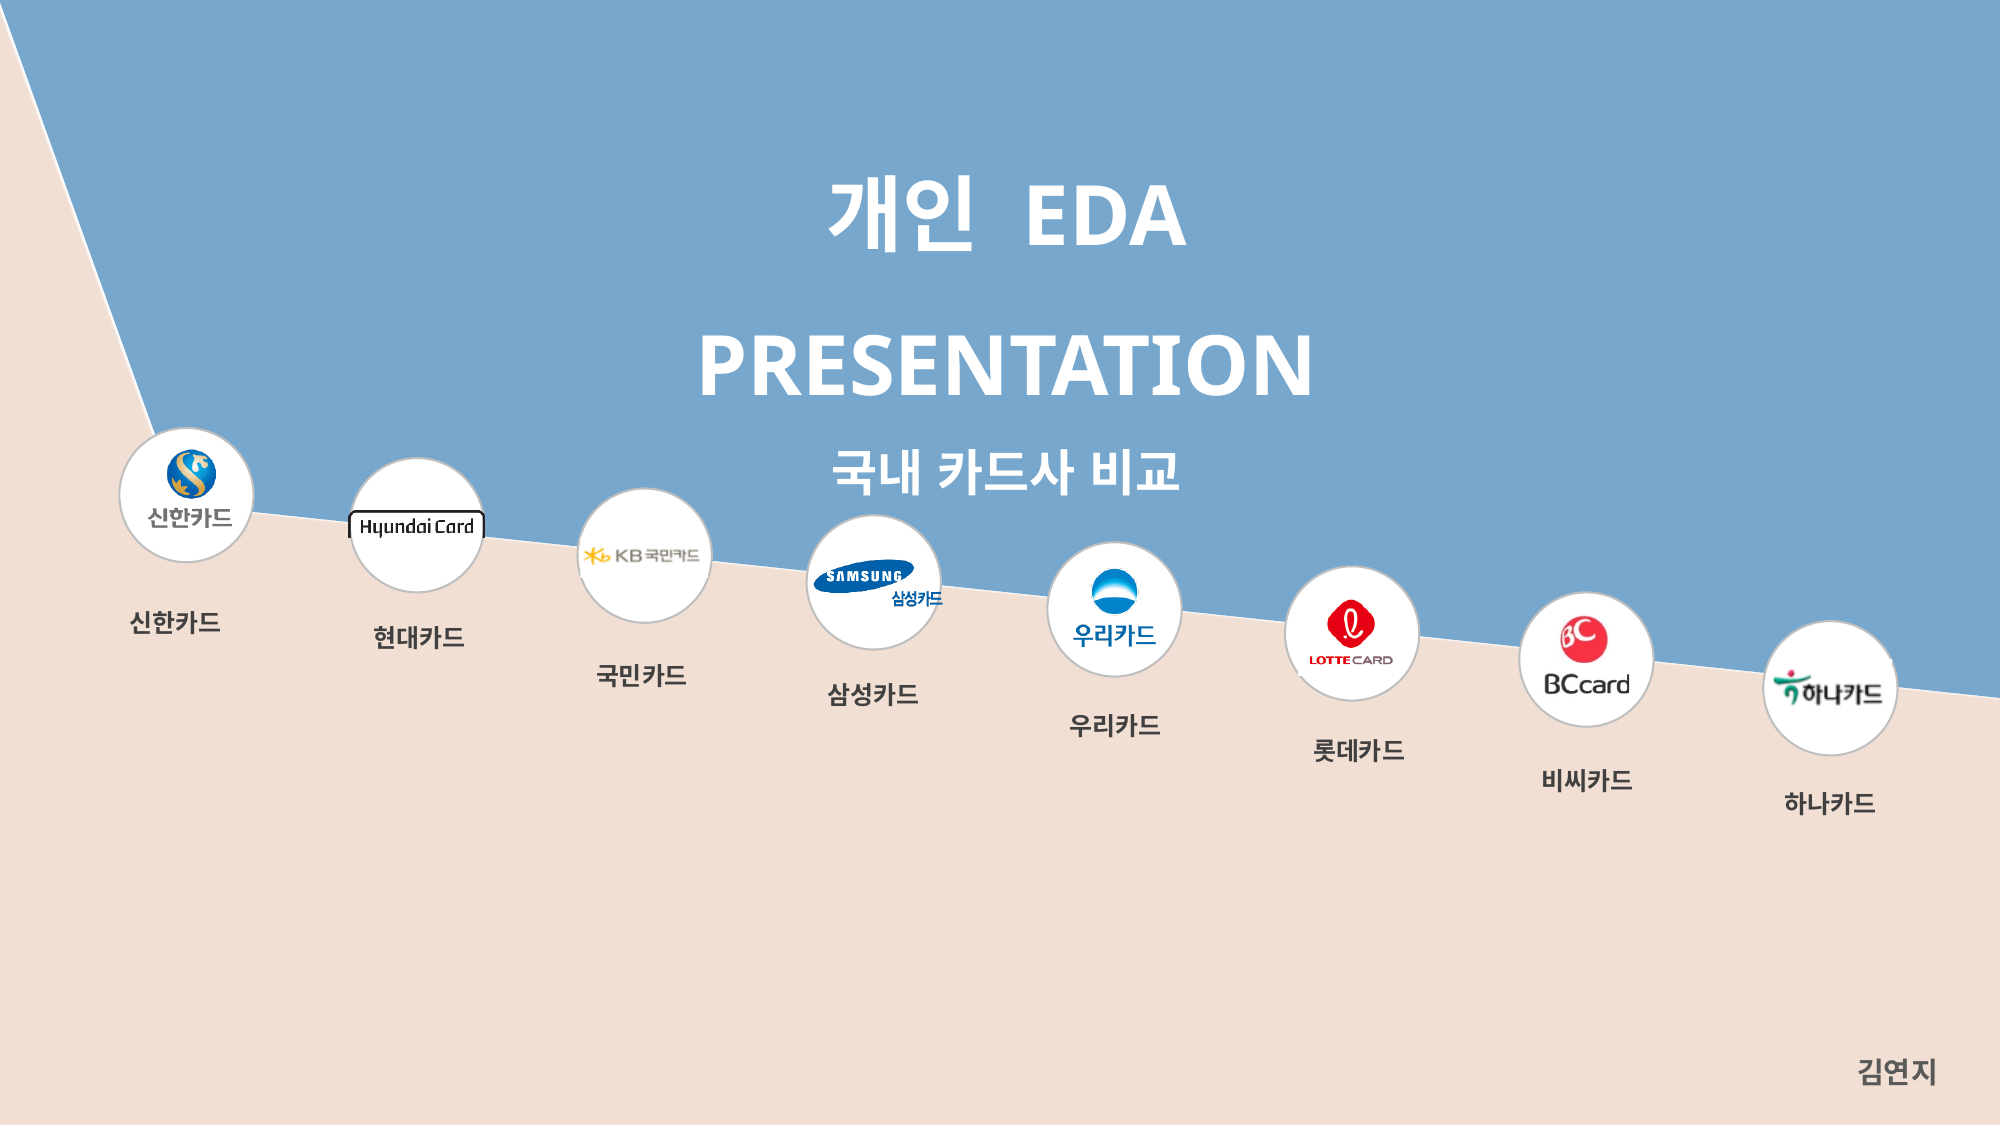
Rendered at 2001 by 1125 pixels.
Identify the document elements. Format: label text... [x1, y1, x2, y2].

text_box [0, 0, 2000, 700]
picture [1773, 659, 1892, 710]
picture [800, 500, 952, 652]
text_box [350, 538, 484, 594]
text_box 비씨카드 [1502, 743, 1673, 803]
picture [1069, 562, 1159, 652]
picture [148, 449, 232, 528]
text_box 하나카드 [1745, 766, 1916, 827]
text_box [576, 487, 713, 624]
text_box 롯데카드 [1274, 712, 1445, 773]
text_box 김연지 [1683, 1029, 2000, 1097]
text_box 우리카드 [1030, 688, 1201, 748]
text_box [1518, 591, 1655, 728]
text_box [1046, 541, 1183, 678]
text_box 현대카드 [335, 600, 505, 661]
text_box 삼성카드 [788, 657, 959, 717]
picture [1298, 596, 1402, 676]
text_box [1762, 620, 1899, 757]
text_box 국민카드 [557, 638, 727, 698]
text_box 개인 EDA PRESENTATION 국내 카드사 비교 [521, 104, 1492, 509]
picture [348, 510, 485, 538]
text_box 신한카드 [90, 585, 261, 646]
text_box [350, 456, 484, 510]
picture [1543, 613, 1630, 698]
text_box [118, 426, 255, 564]
text_box [1283, 565, 1421, 702]
picture [580, 537, 709, 578]
